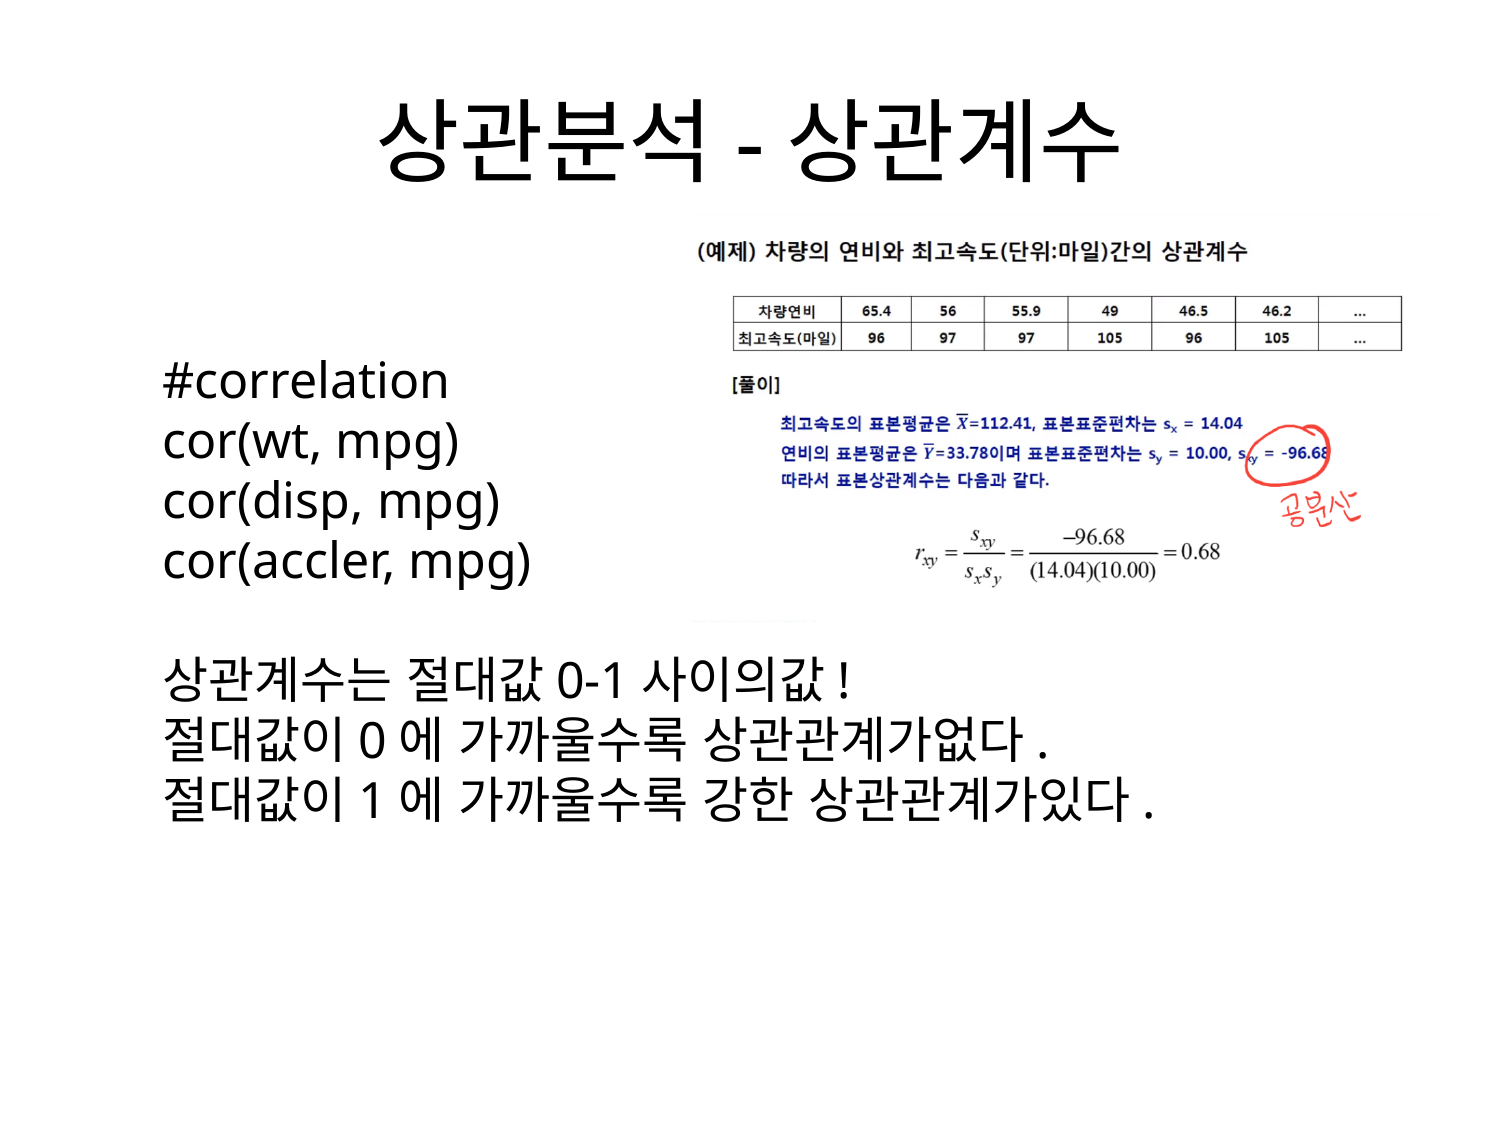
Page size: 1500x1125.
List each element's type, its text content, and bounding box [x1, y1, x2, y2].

picture [690, 214, 1442, 622]
text_box #correlation cor(wt, mpg) cor(disp, mpg) cor(accler, mpg) 상관계수는 절대값0-1사이의값! 절대값이0에 가까울수록 상관관계가없다. 절대값이1에 가까울수록 강한 상관관계가있다. [147, 341, 1400, 896]
title 상관분석-상관계수 [75, 45, 1425, 233]
